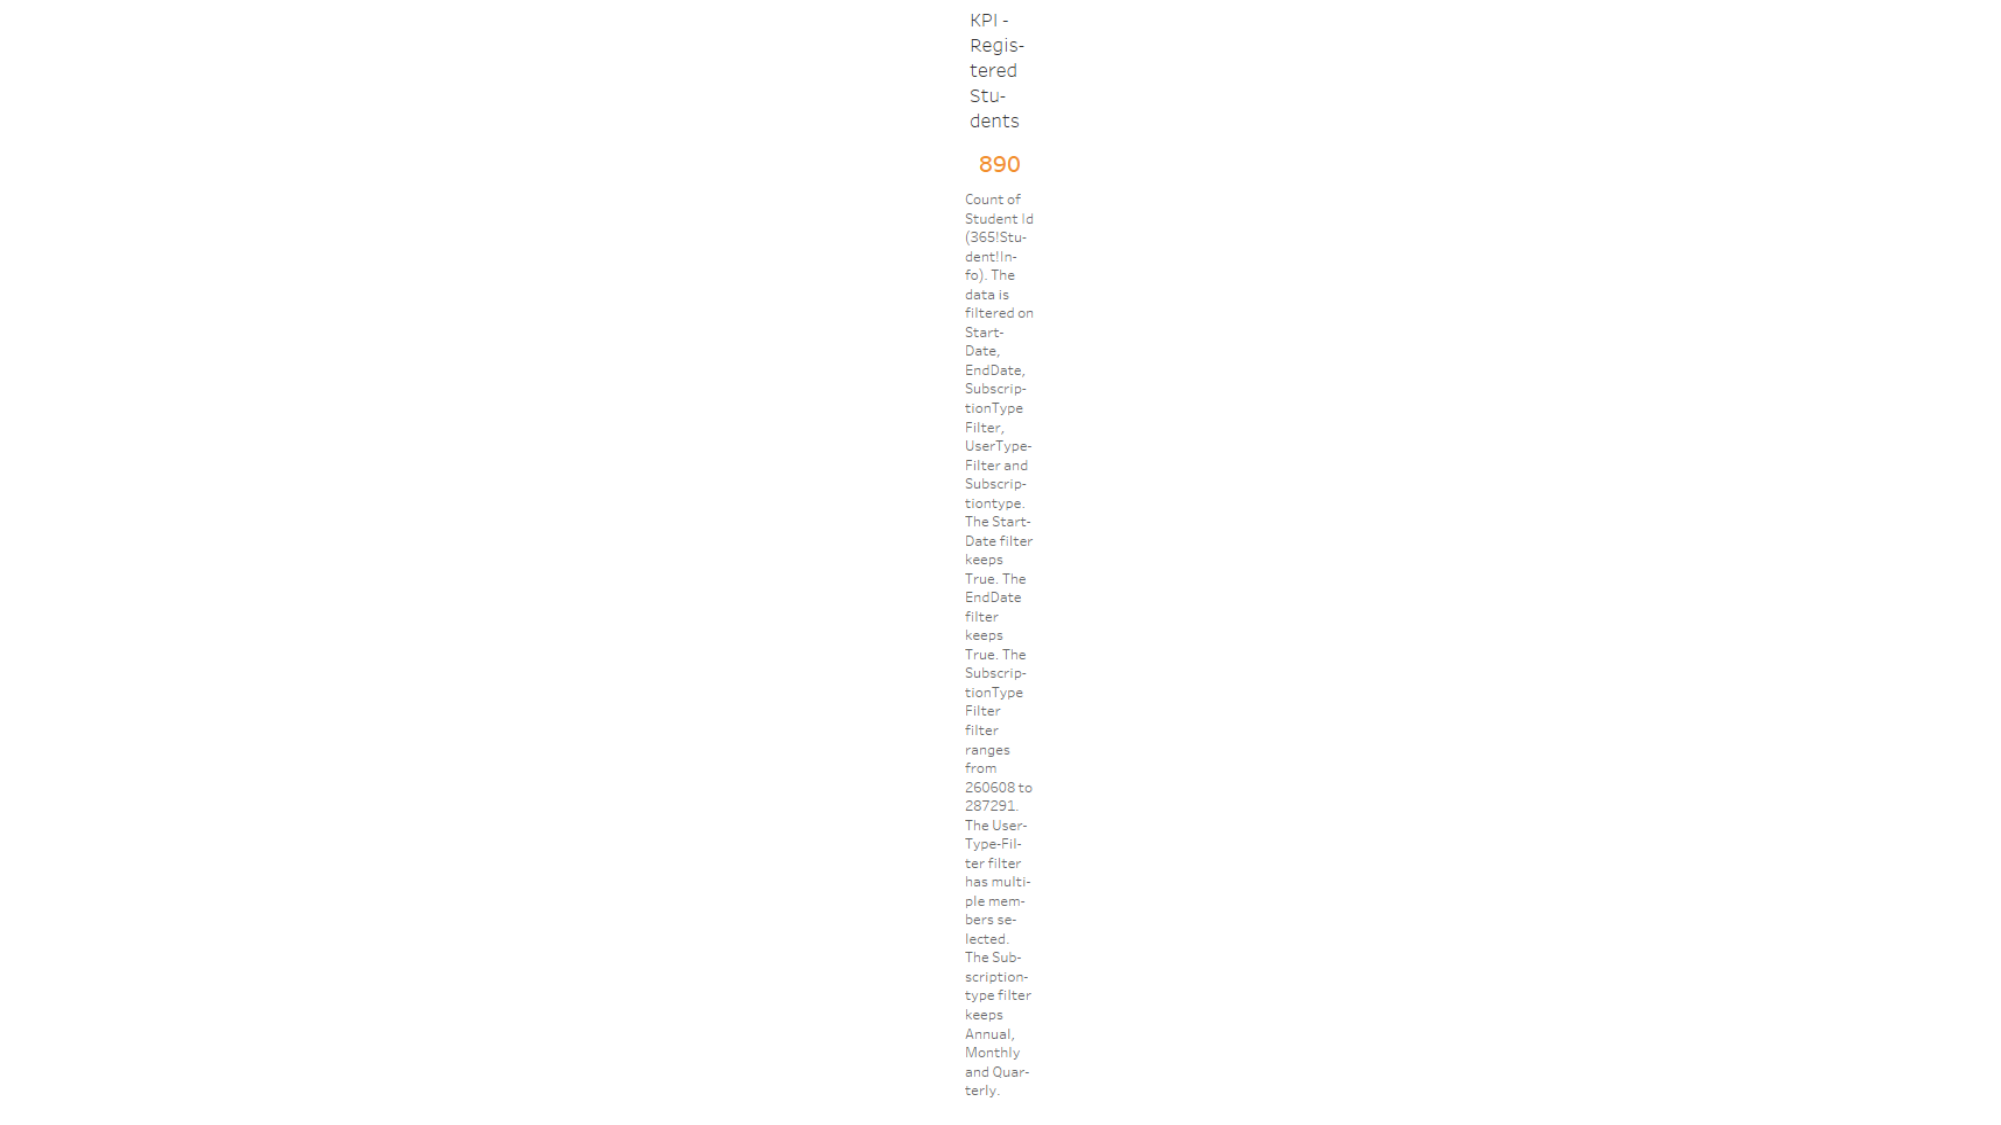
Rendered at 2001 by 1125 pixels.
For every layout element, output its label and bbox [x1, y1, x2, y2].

picture [965, 0, 1035, 1125]
